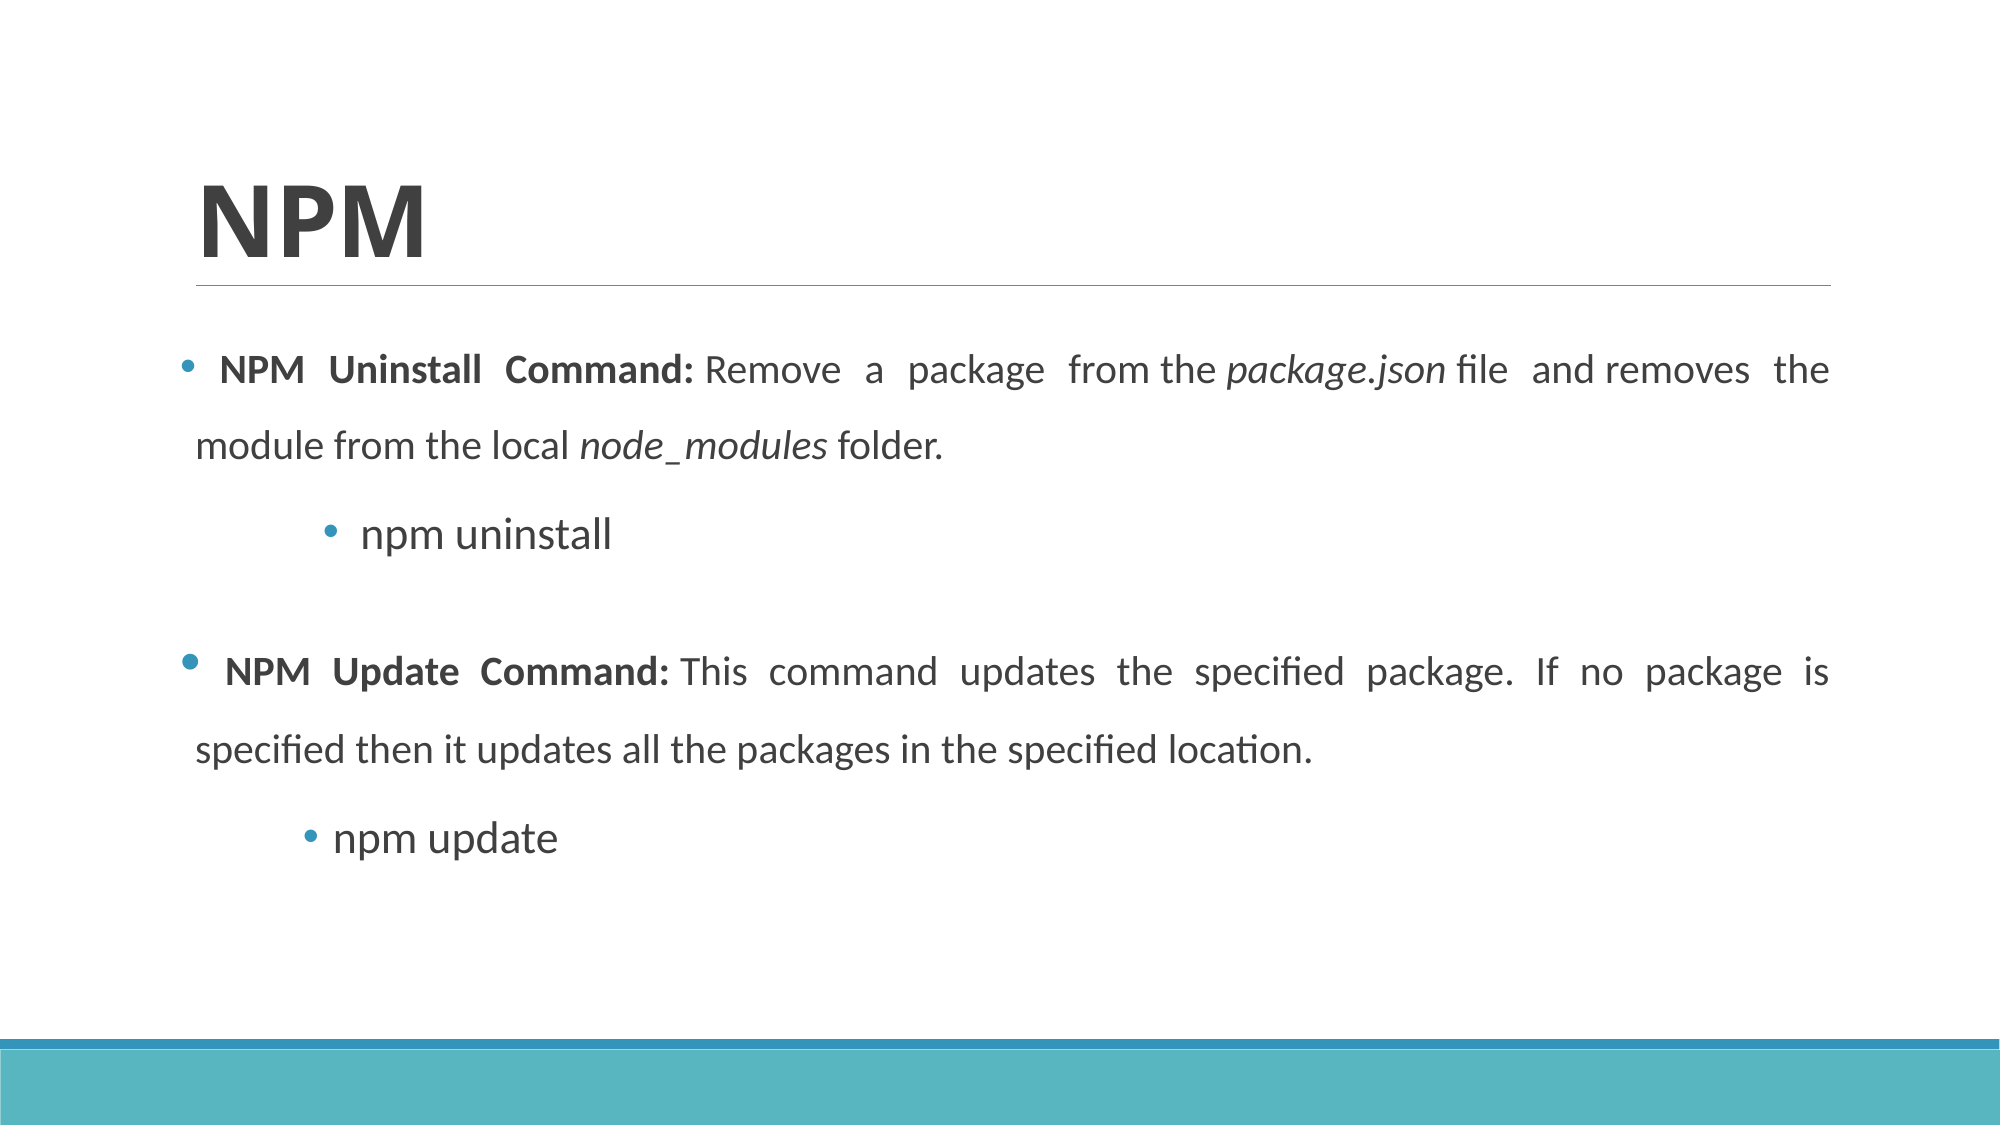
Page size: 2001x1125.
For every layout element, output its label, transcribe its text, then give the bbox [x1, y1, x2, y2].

list NPM Uninstall Command: Remove a package from the package.json file and removes the module from the local node_modules folder. npm uninstall NPM Update Command: This command updates the specified package. If no package is specified then it updates all the packages in the specified location. npm update [180, 302, 1830, 963]
title NPM [180, 47, 1830, 285]
